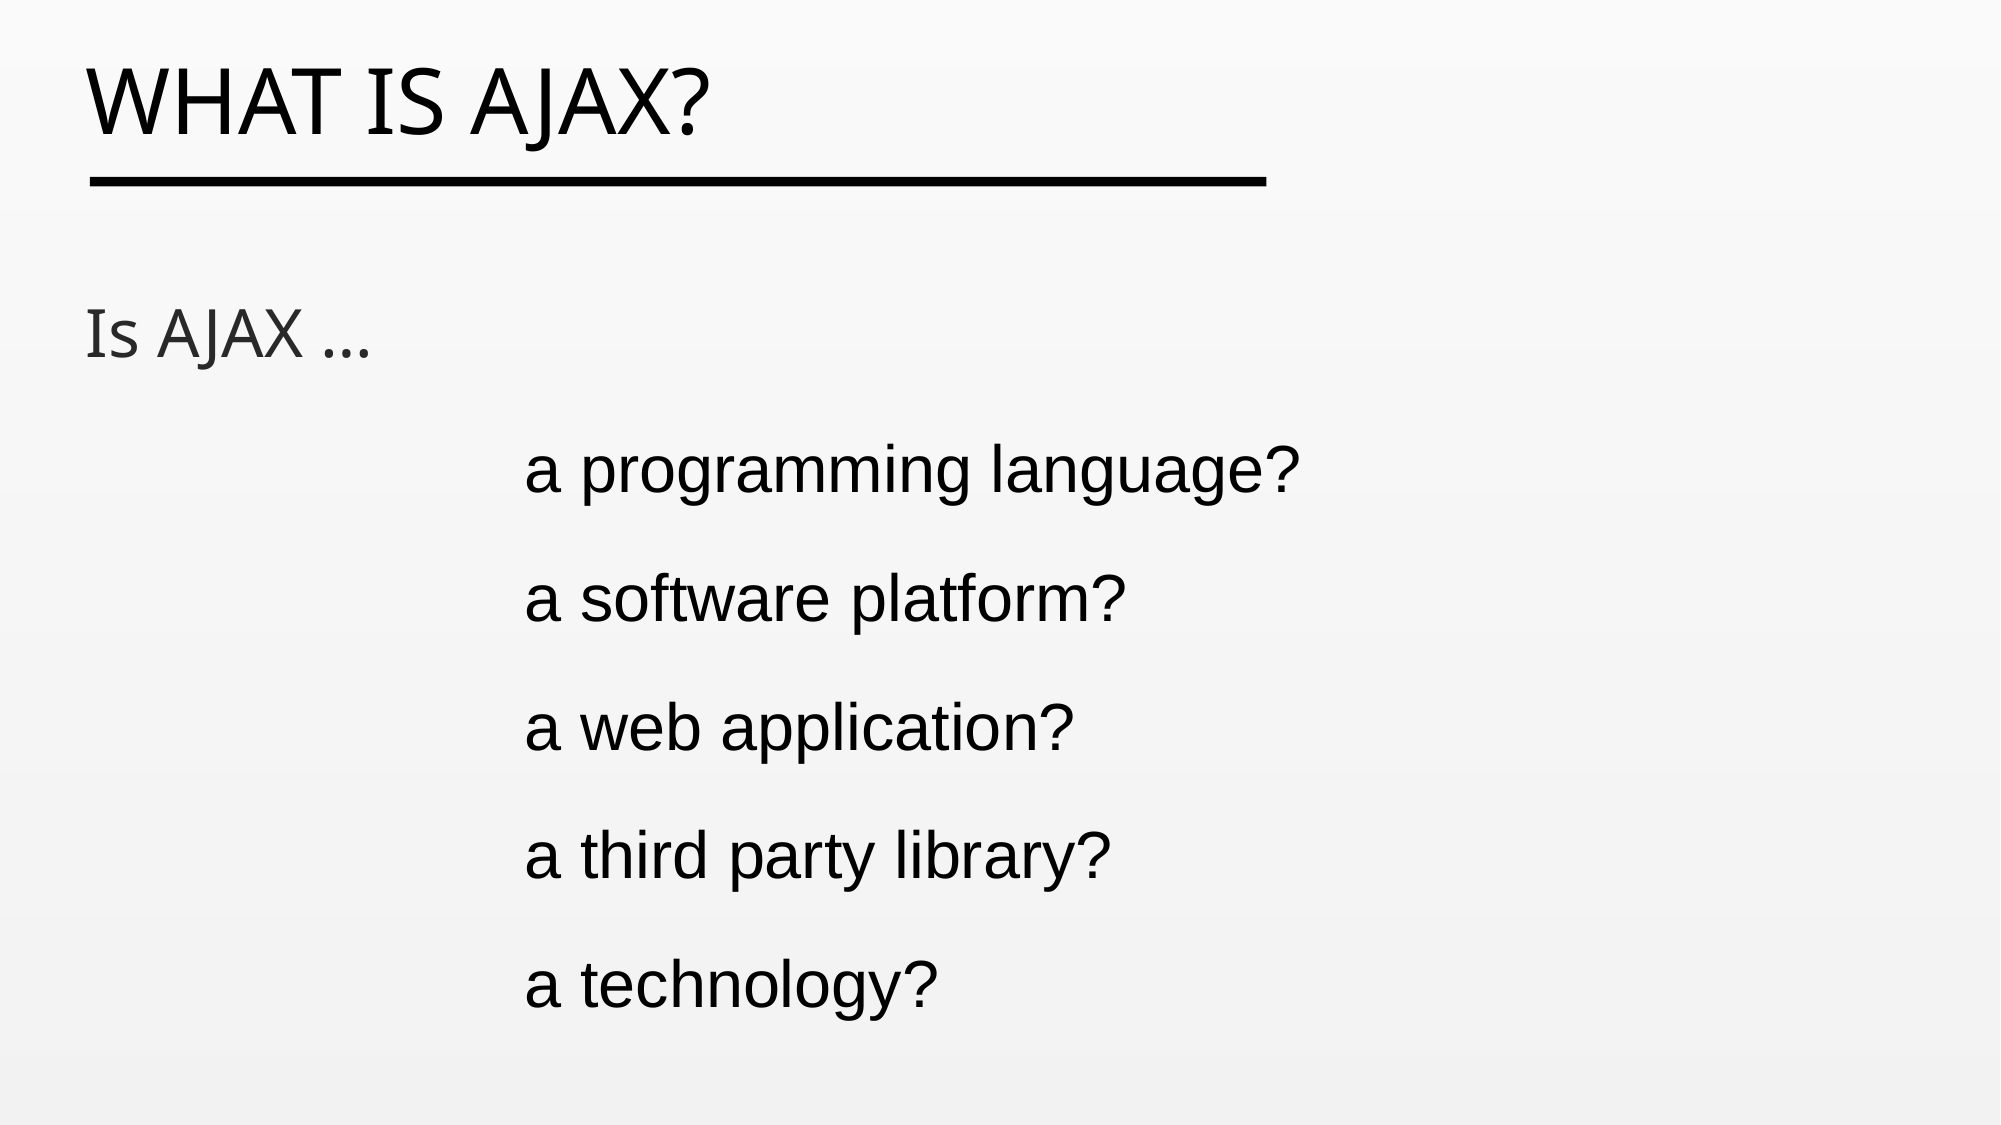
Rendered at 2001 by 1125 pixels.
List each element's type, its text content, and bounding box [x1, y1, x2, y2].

text_box what is ajax? [70, 35, 1242, 149]
text_box a programming language? [510, 418, 1342, 514]
text_box Is AJAX … [70, 283, 1820, 379]
text_box a software platform? [510, 547, 1342, 642]
text_box a web application? [510, 676, 1342, 771]
text_box a technology? [510, 933, 1342, 1029]
text_box a third party library? [510, 804, 1342, 900]
